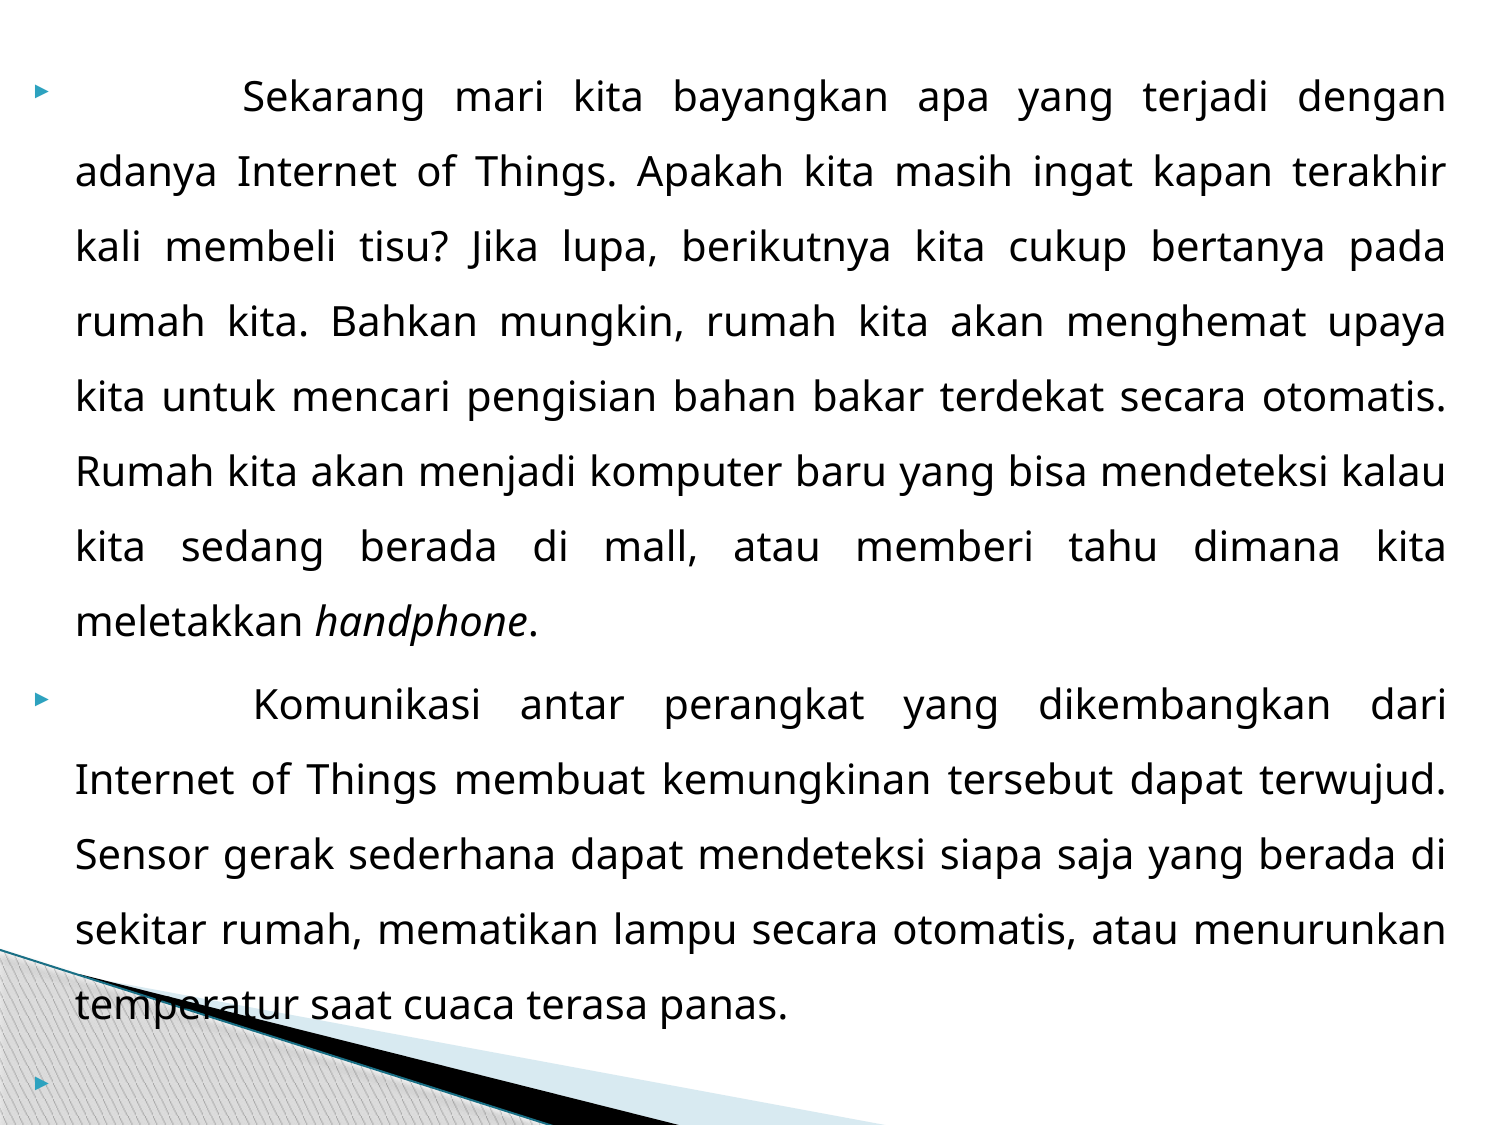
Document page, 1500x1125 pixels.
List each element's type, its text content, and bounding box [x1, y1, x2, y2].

list Sekarang mari kita bayangkan apa yang terjadi dengan adanya Internet of Things. Apakah kita masih ingat kapan terakhir kali membeli tisu? Jika lupa, berikutnya kita cukup bertanya pada rumah kita. Bahkan mungkin, rumah kita akan menghemat upaya kita untuk mencari pengisian bahan bakar terdekat secara otomatis. Rumah kita akan menjadi komputer baru yang bisa mendeteksi kalau kita sedang berada di mall, atau memberi tahu dimana kita meletakkan handphone. Komunikasi antar perangkat yang dikembangkan dari Internet of Things membuat kemungkinan tersebut dapat terwujud. Sensor gerak sederhana dapat mendeteksi siapa saja yang berada di sekitar rumah, mematikan lampu secara otomatis, atau menurunkan temperatur saat cuaca terasa panas. [0, 37, 1463, 1088]
